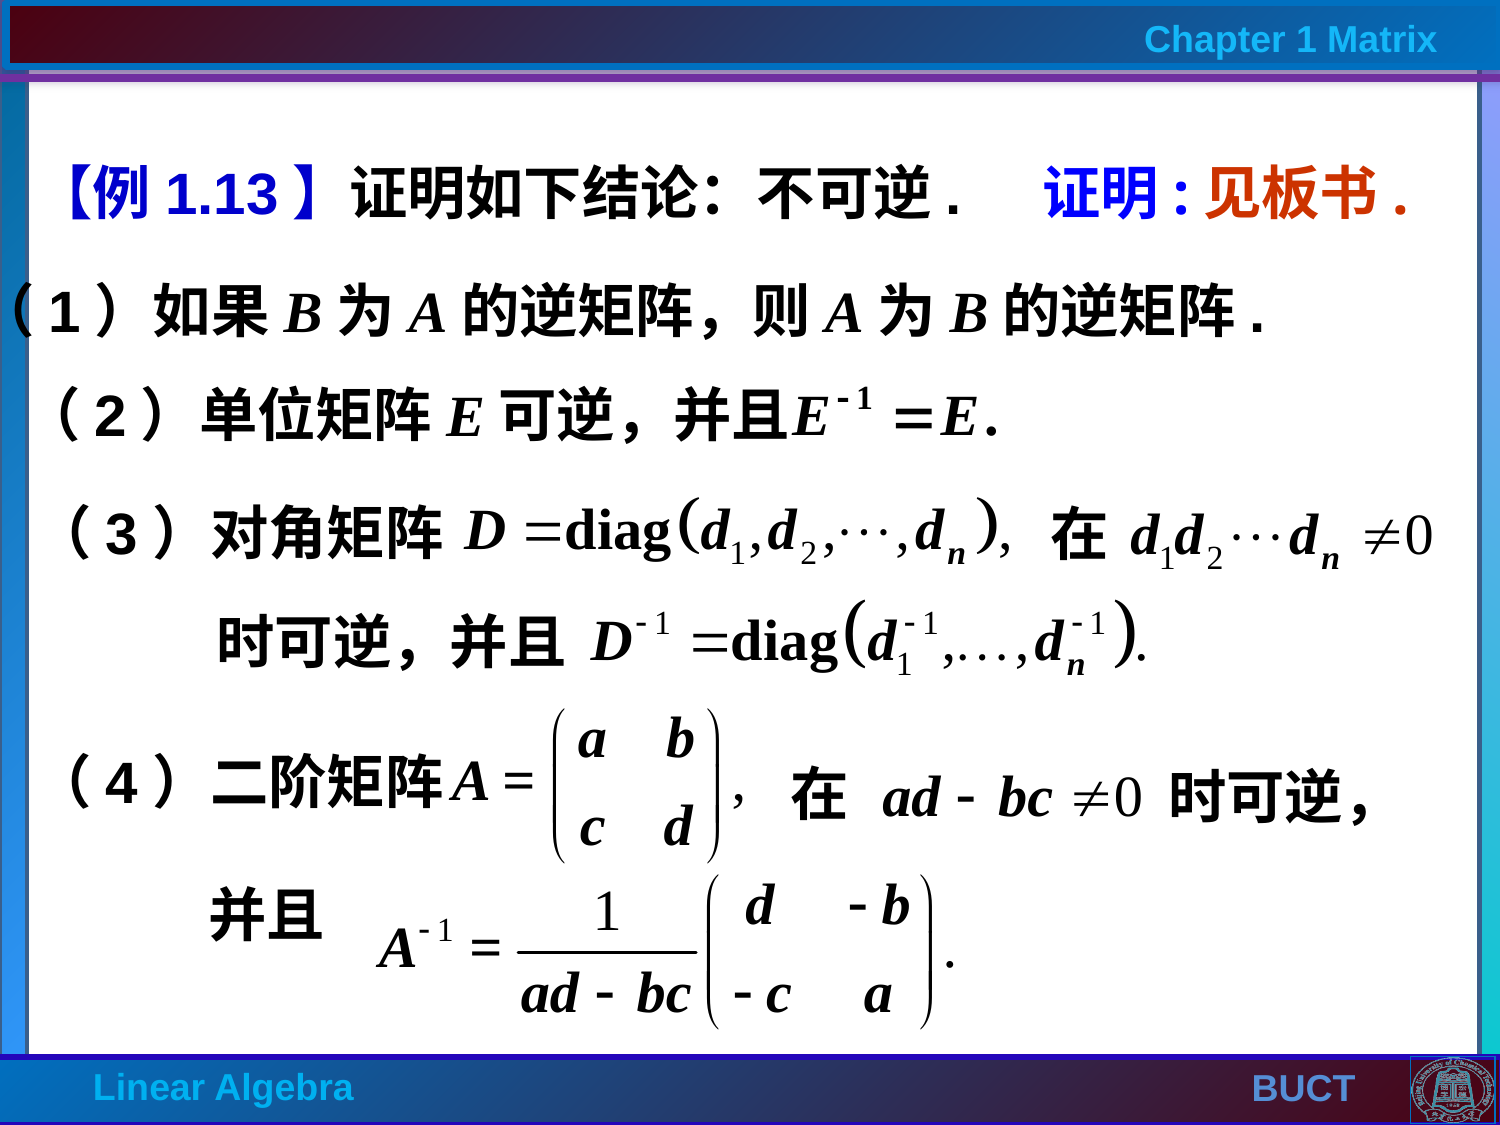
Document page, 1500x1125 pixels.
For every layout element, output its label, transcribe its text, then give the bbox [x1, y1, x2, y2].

text_box 时可逆，并且 [202, 597, 583, 683]
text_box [443, 702, 749, 867]
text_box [879, 769, 1145, 823]
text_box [785, 377, 1001, 443]
text_box （2）单位矩阵E可逆，并且 [7, 370, 805, 456]
text_box 【例1.13】 [19, 149, 334, 234]
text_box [370, 869, 957, 1037]
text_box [1127, 504, 1437, 576]
text_box 并且 [193, 870, 341, 956]
text_box 在 [775, 749, 878, 835]
text_box 证明:见板书. [1027, 149, 1424, 234]
text_box （3）对角矩阵 [18, 488, 459, 574]
text_box （4）二阶矩阵 [18, 737, 438, 823]
text_box （1）如果B为A的逆矩阵，则A为B的逆矩阵. [0, 267, 1281, 352]
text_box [457, 494, 1015, 575]
text_box 时可逆， [1153, 752, 1417, 838]
text_box 在 [1035, 489, 1137, 575]
text_box 证明如下结论：不可逆. [334, 149, 977, 234]
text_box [584, 597, 1150, 694]
